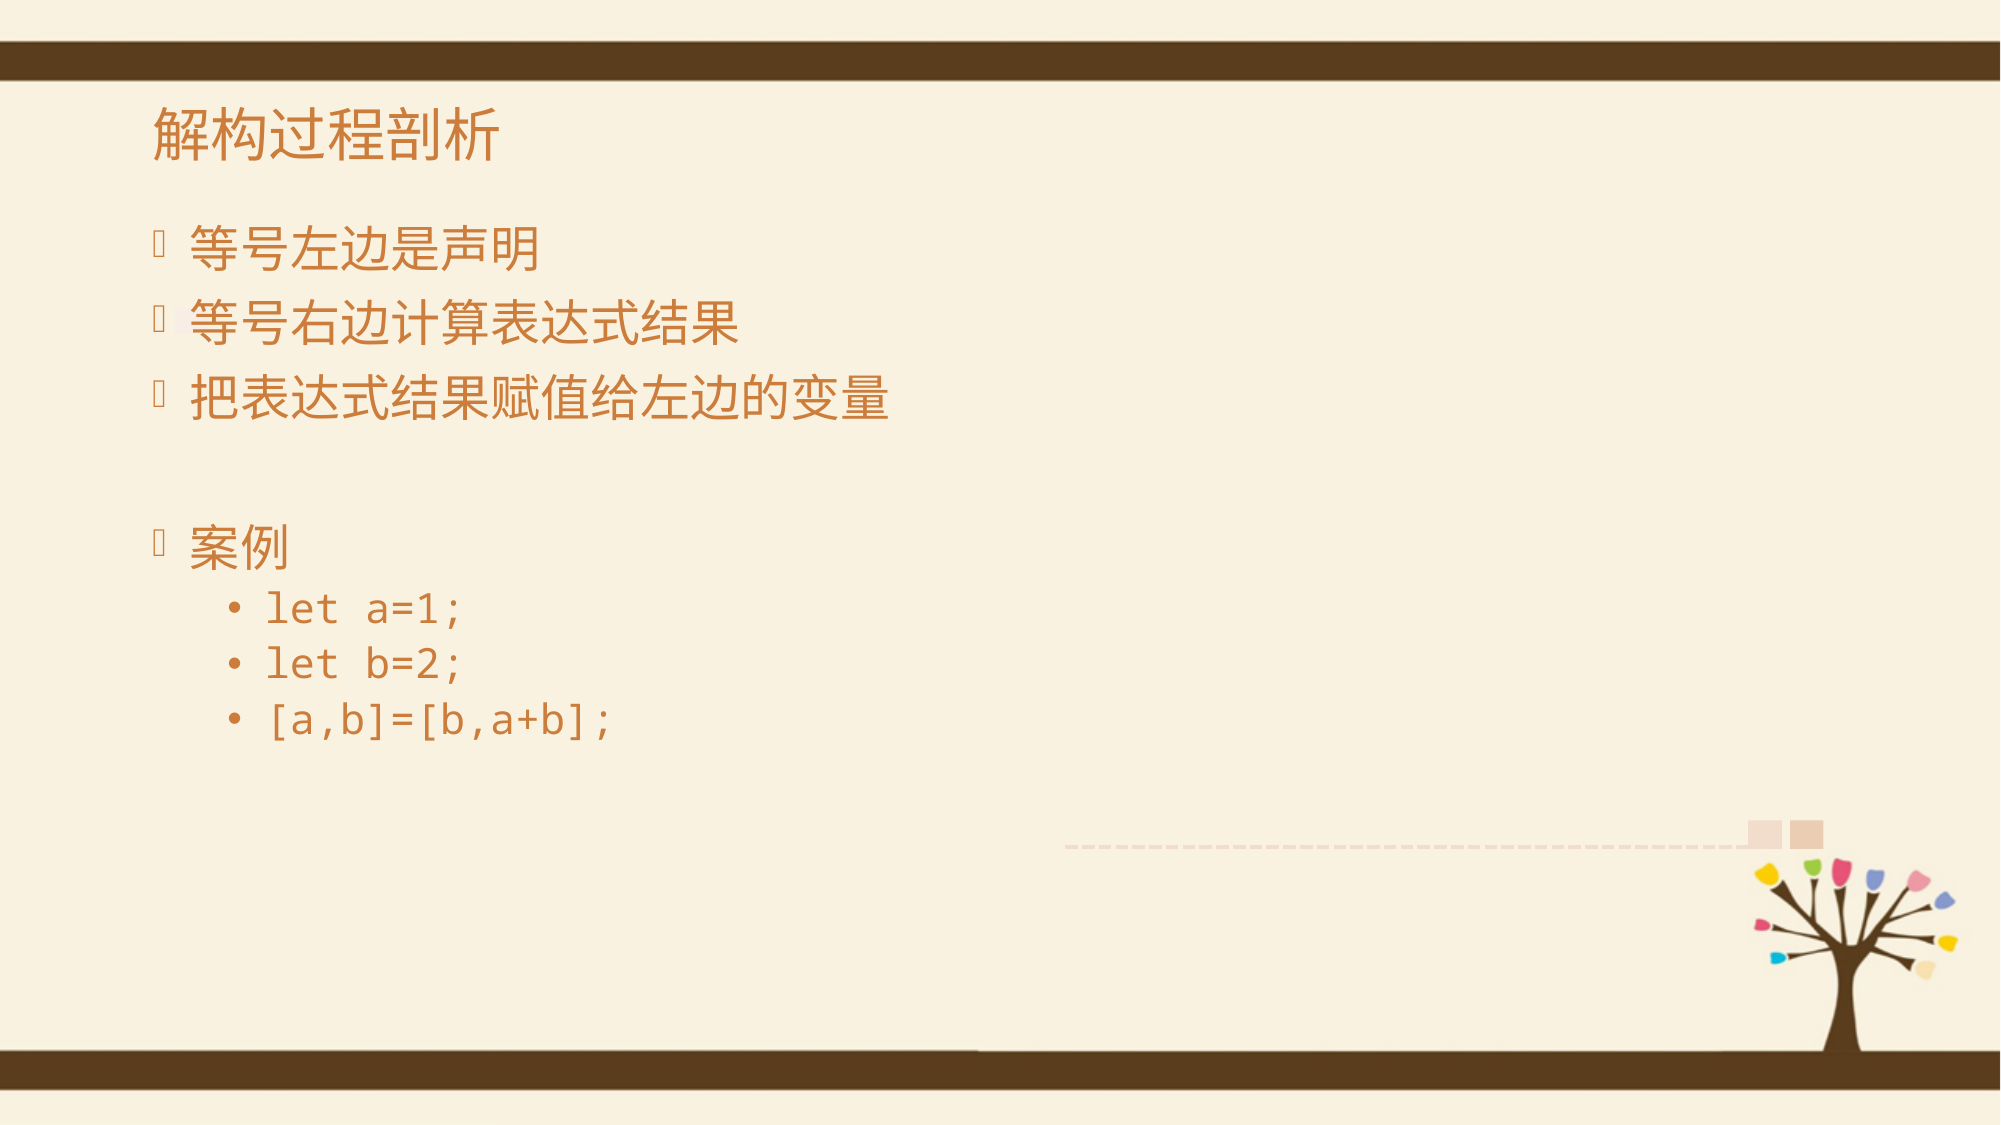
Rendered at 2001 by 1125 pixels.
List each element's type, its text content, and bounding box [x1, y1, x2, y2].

title 解构过程剖析 [137, 83, 1863, 192]
list 等号左边是声明 等号右边计算表达式结果 把表达式结果赋值给左边的变量 案例 let a=1; let b=2; [a,b]=[b,a+b]; [137, 216, 1863, 794]
picture [0, 0, 2001, 1125]
